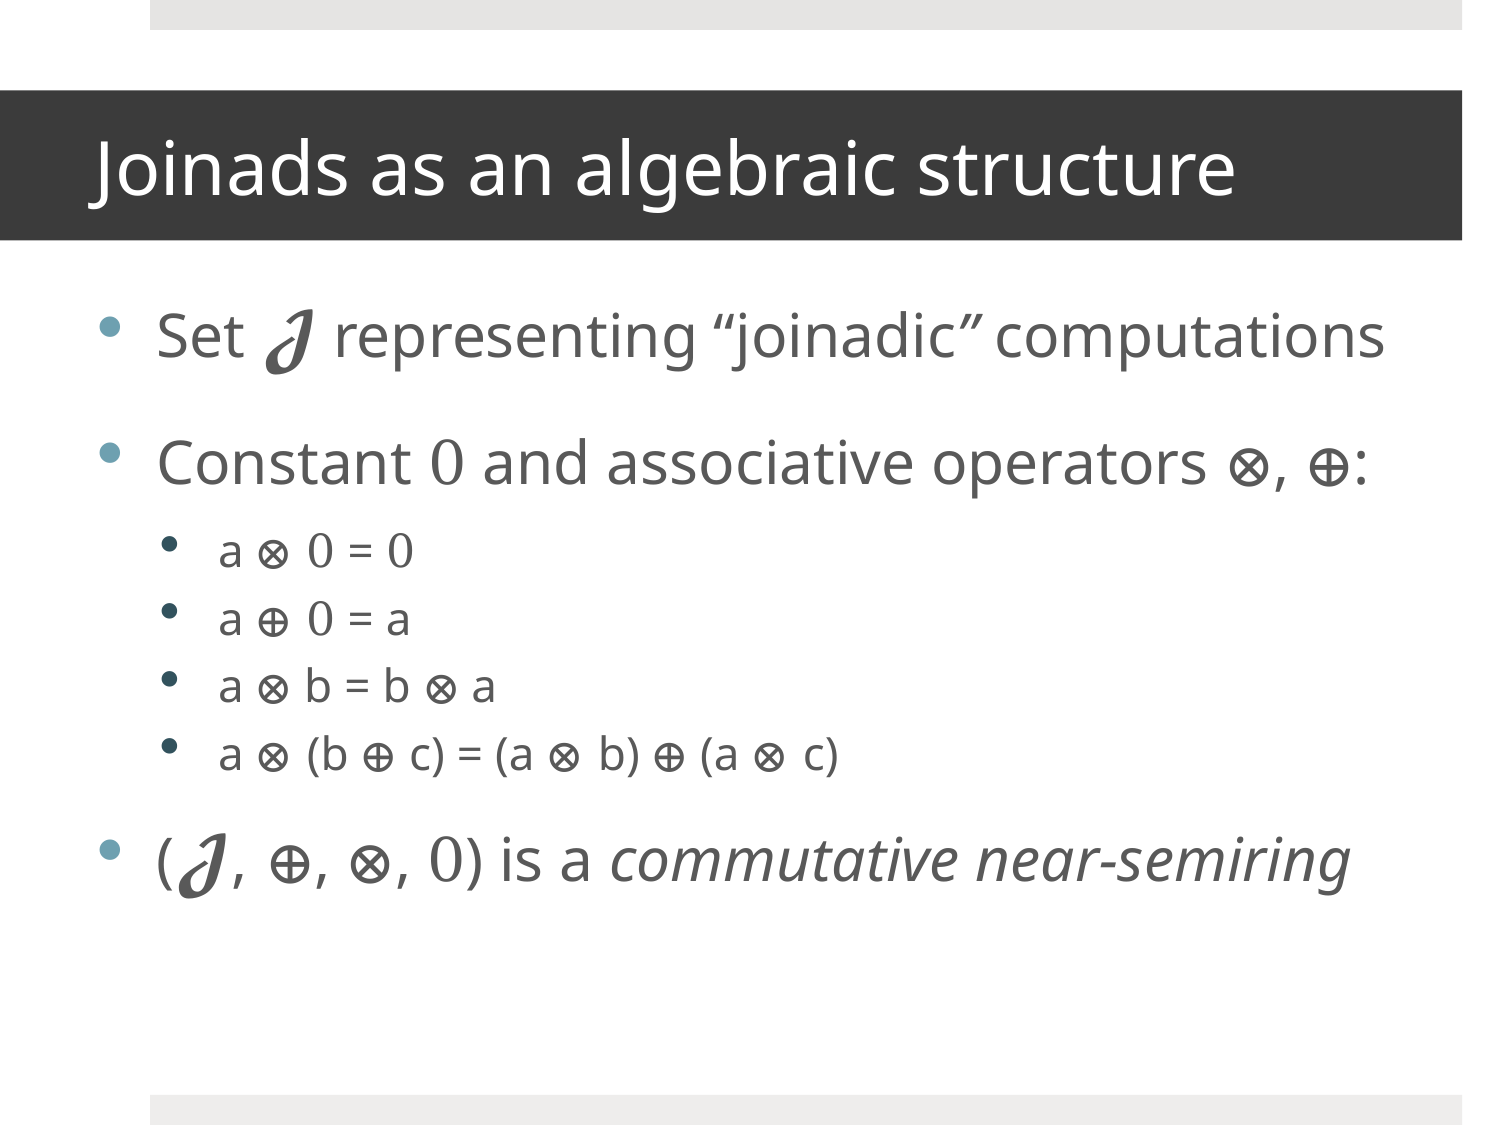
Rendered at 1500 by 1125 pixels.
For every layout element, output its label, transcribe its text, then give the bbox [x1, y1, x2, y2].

list Set 𝓙 representing “joinadic” computations Constant 0 and associative operators ⊗, ⊕: a ⊗ 0 = 0 a ⊕ 0 = a a ⊗ b = b ⊗ a a ⊗ (b ⊕ c) = (a ⊗ b) ⊕ (a ⊗ c) (𝓙, ⊕, ⊗, 0) is a commutative near-semiring [84, 290, 1432, 1028]
title Joinads as an algebraic structure [0, 90, 1463, 241]
